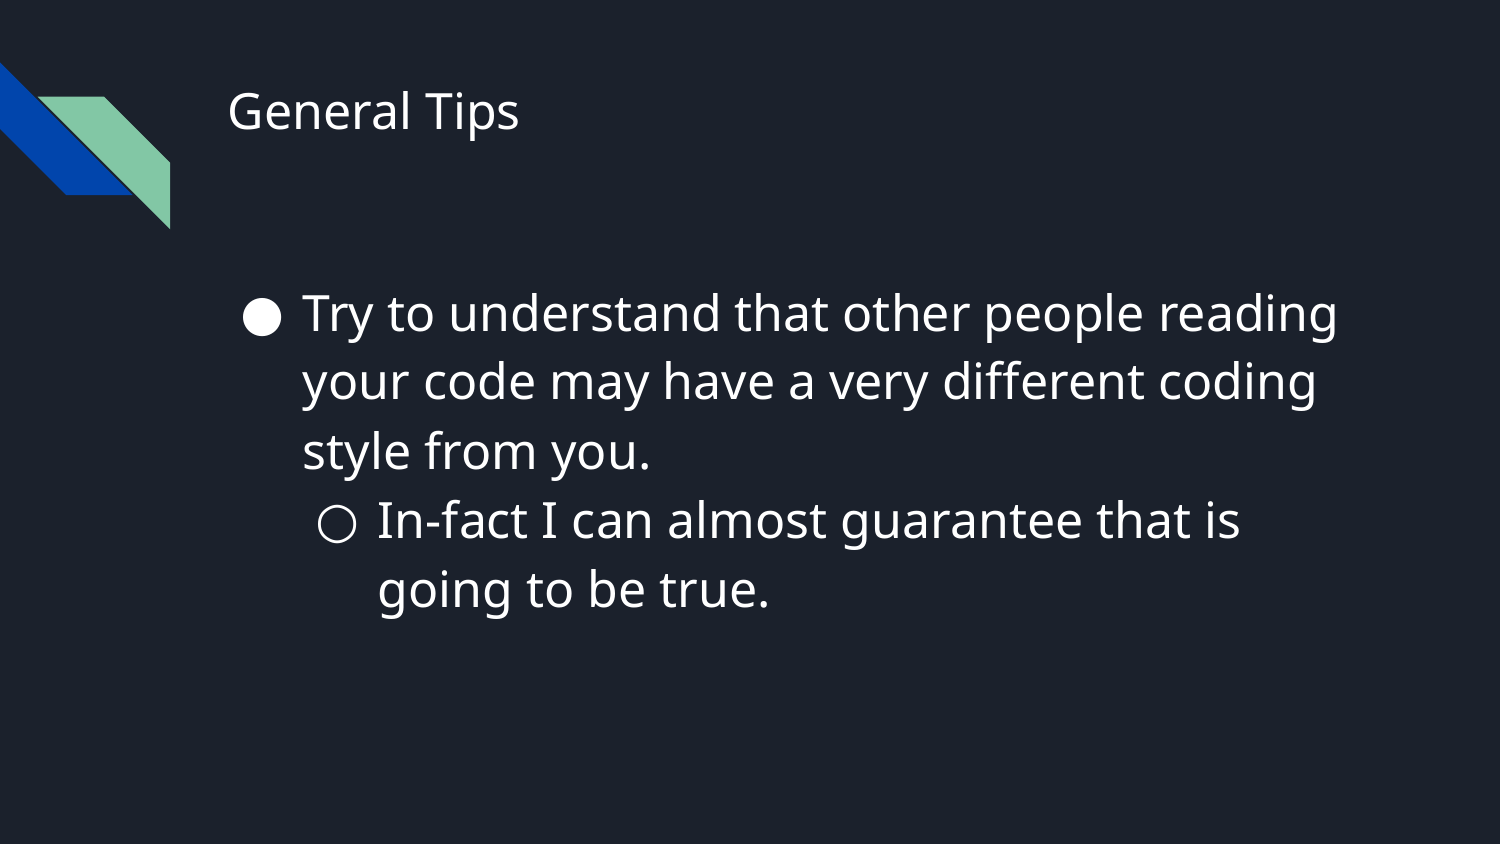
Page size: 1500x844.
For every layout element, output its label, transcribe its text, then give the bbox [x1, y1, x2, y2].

title General Tips [212, 64, 1368, 215]
list Try to understand that other people reading your code may have a very different coding style from you. In-fact I can almost guarantee that is going to be true. [212, 257, 1368, 735]
